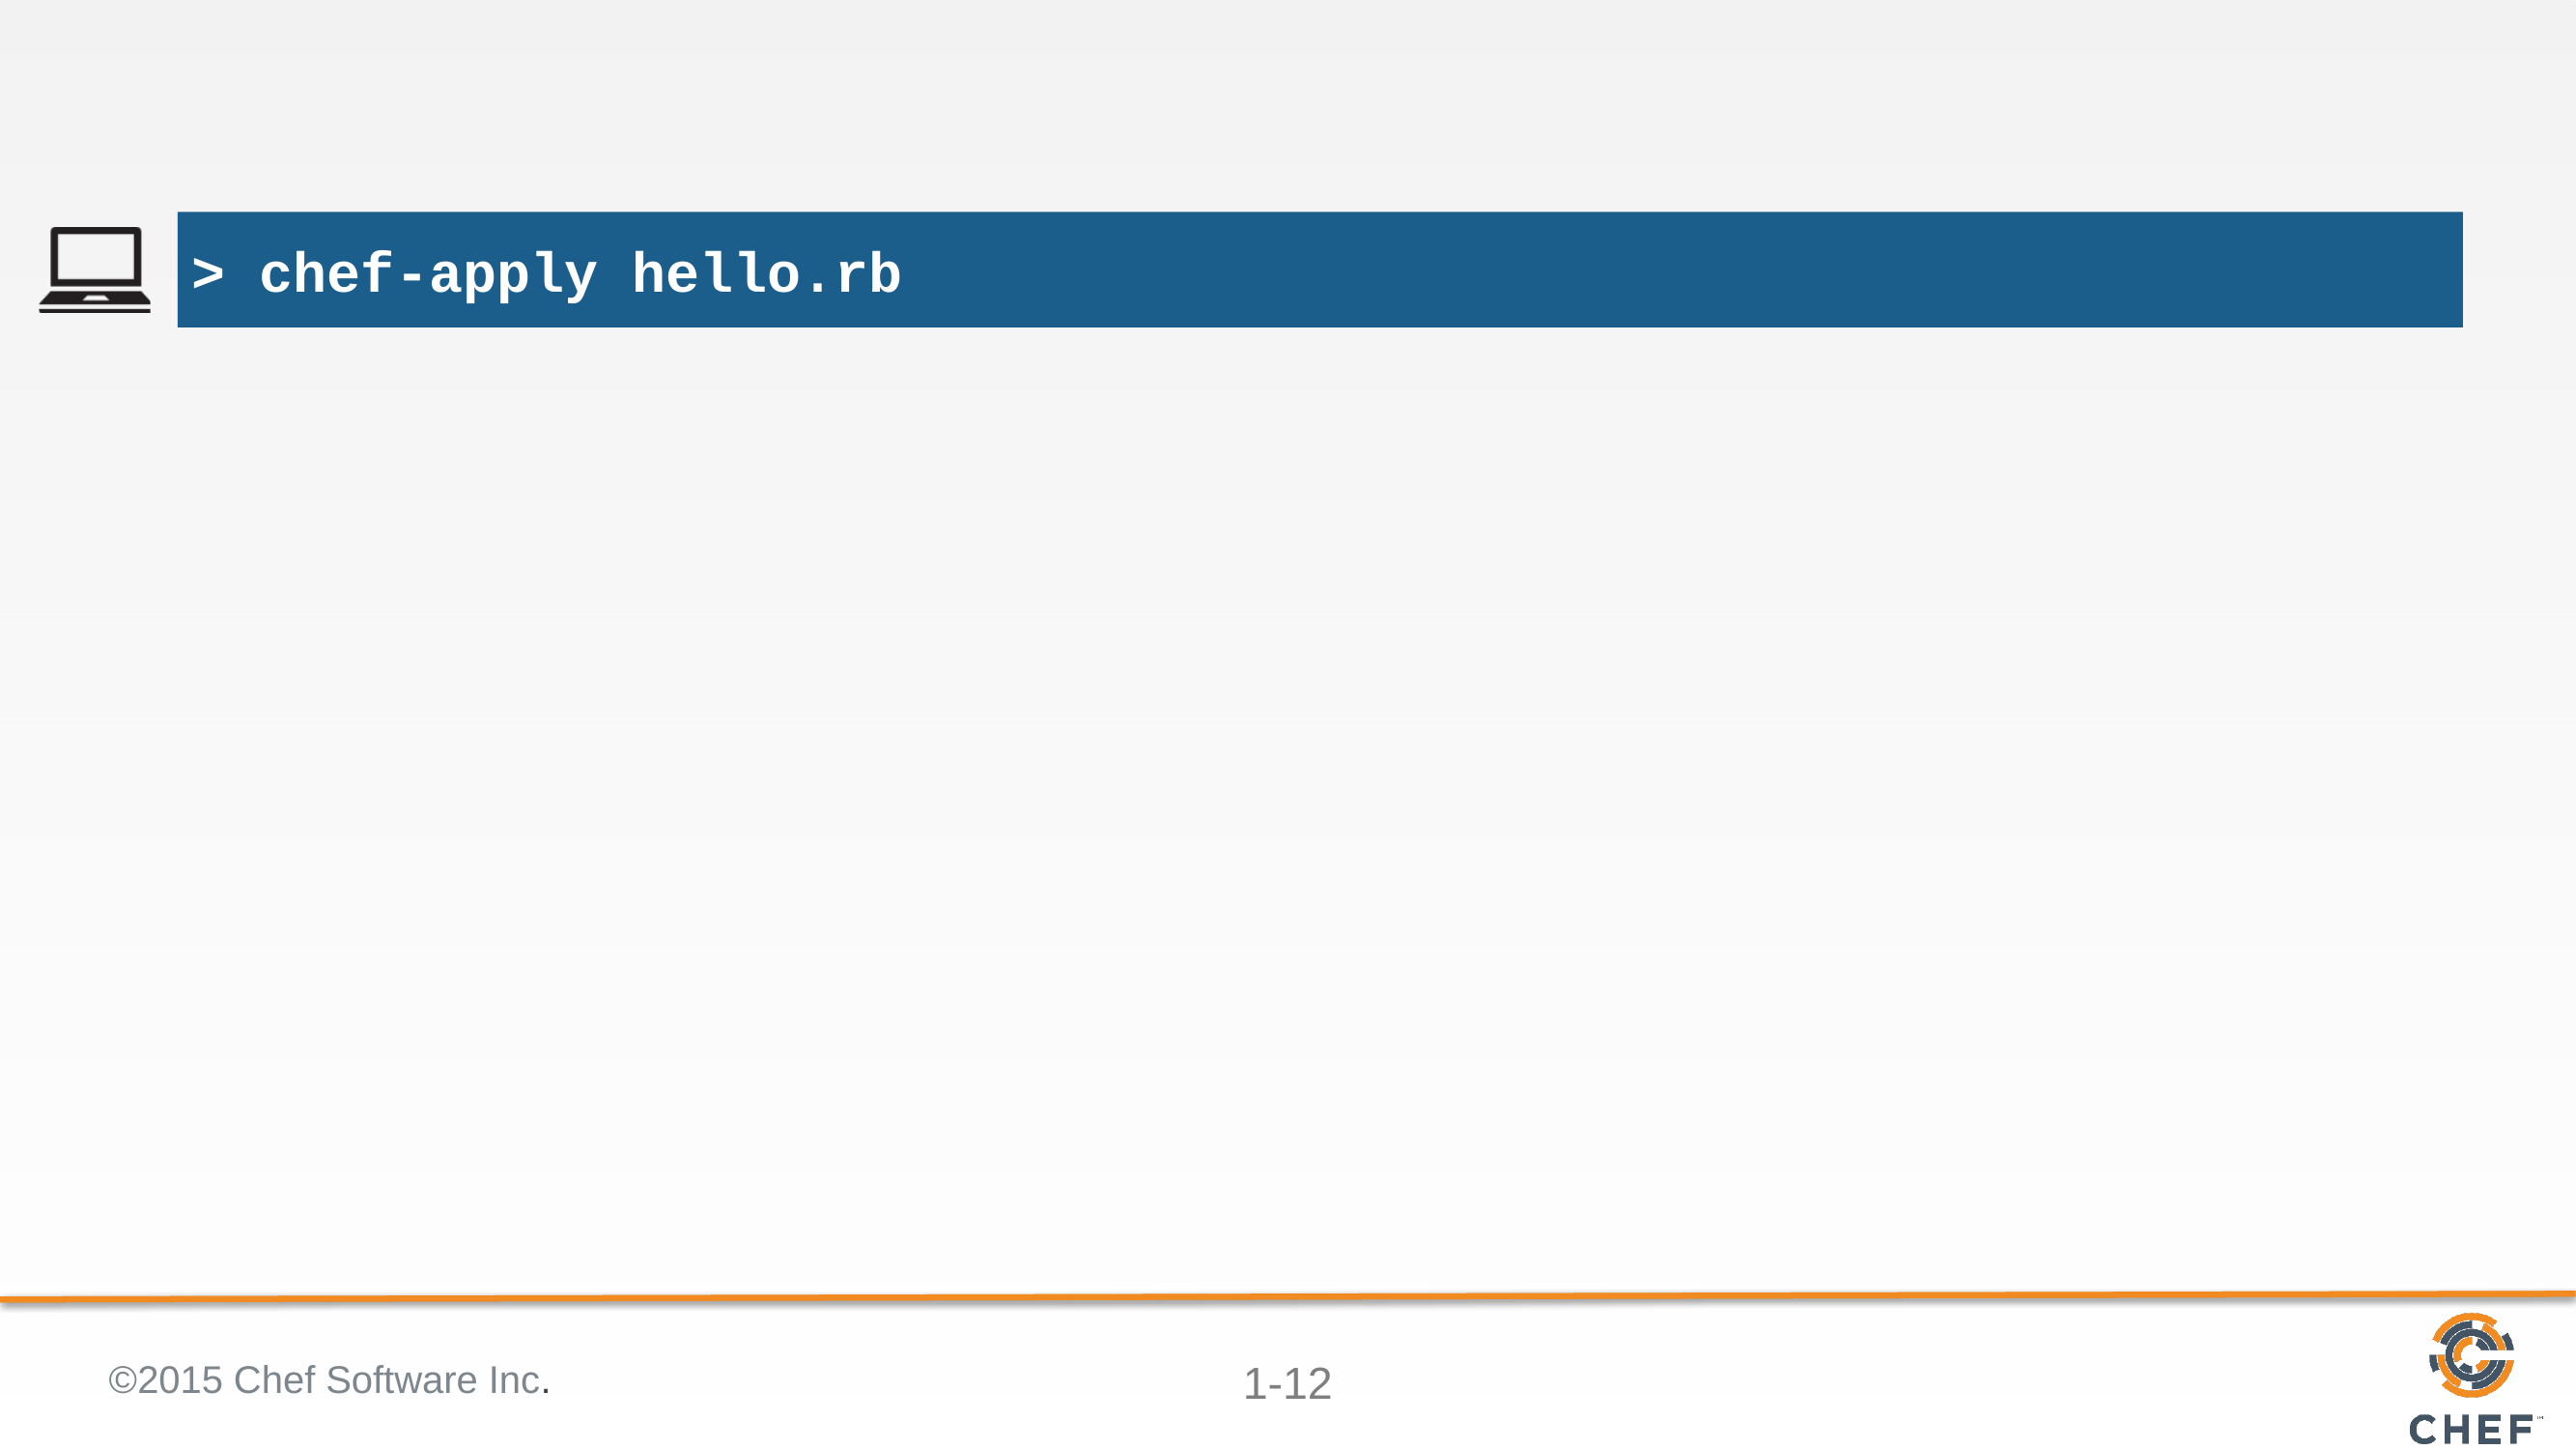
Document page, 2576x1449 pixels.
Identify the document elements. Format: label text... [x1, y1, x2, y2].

picture [2399, 1297, 2551, 1449]
list > chef-apply hello.rb [177, 212, 2463, 327]
